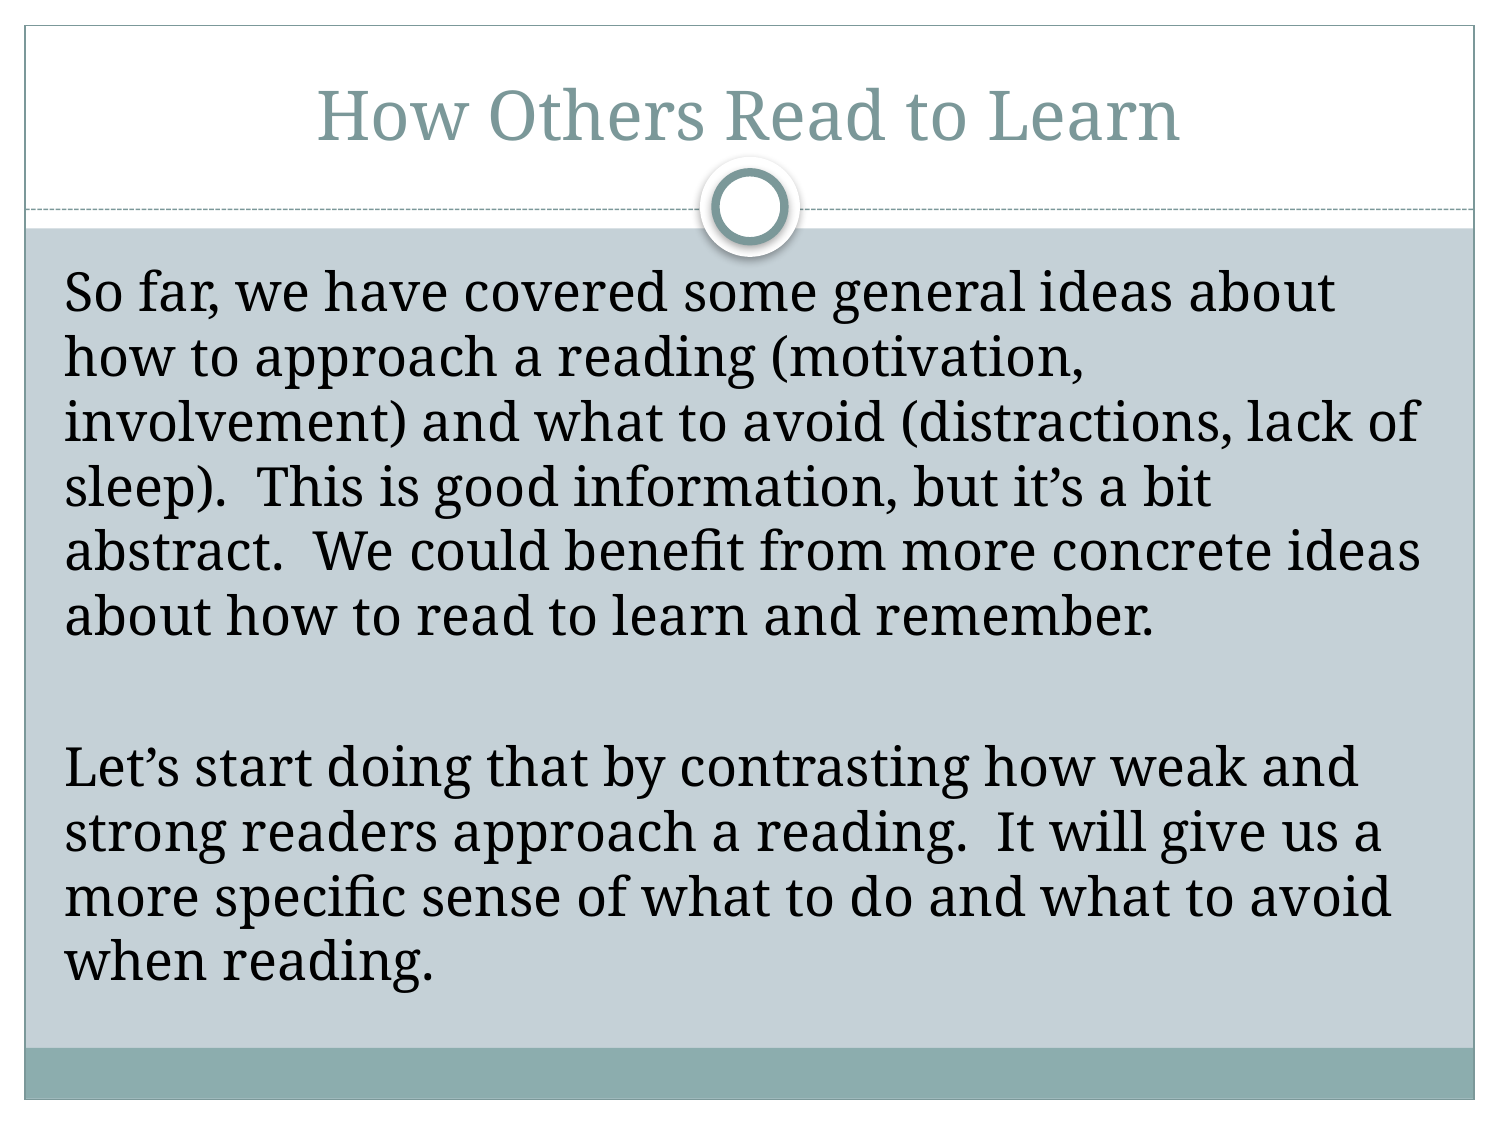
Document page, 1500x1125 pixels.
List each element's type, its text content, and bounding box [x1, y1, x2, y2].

title How Others Read to Learn [49, 37, 1450, 162]
list So far, we have covered some general ideas about how to approach a reading (motivation, involvement) and what to avoid (distractions, lack of sleep). This is good information, but it’s a bit abstract. We could benefit from more concrete ideas about how to read to learn and remember. Let’s start doing that by contrasting how weak and strong readers approach a reading. It will give us a more specific sense of what to do and what to avoid when reading. [49, 250, 1445, 1001]
